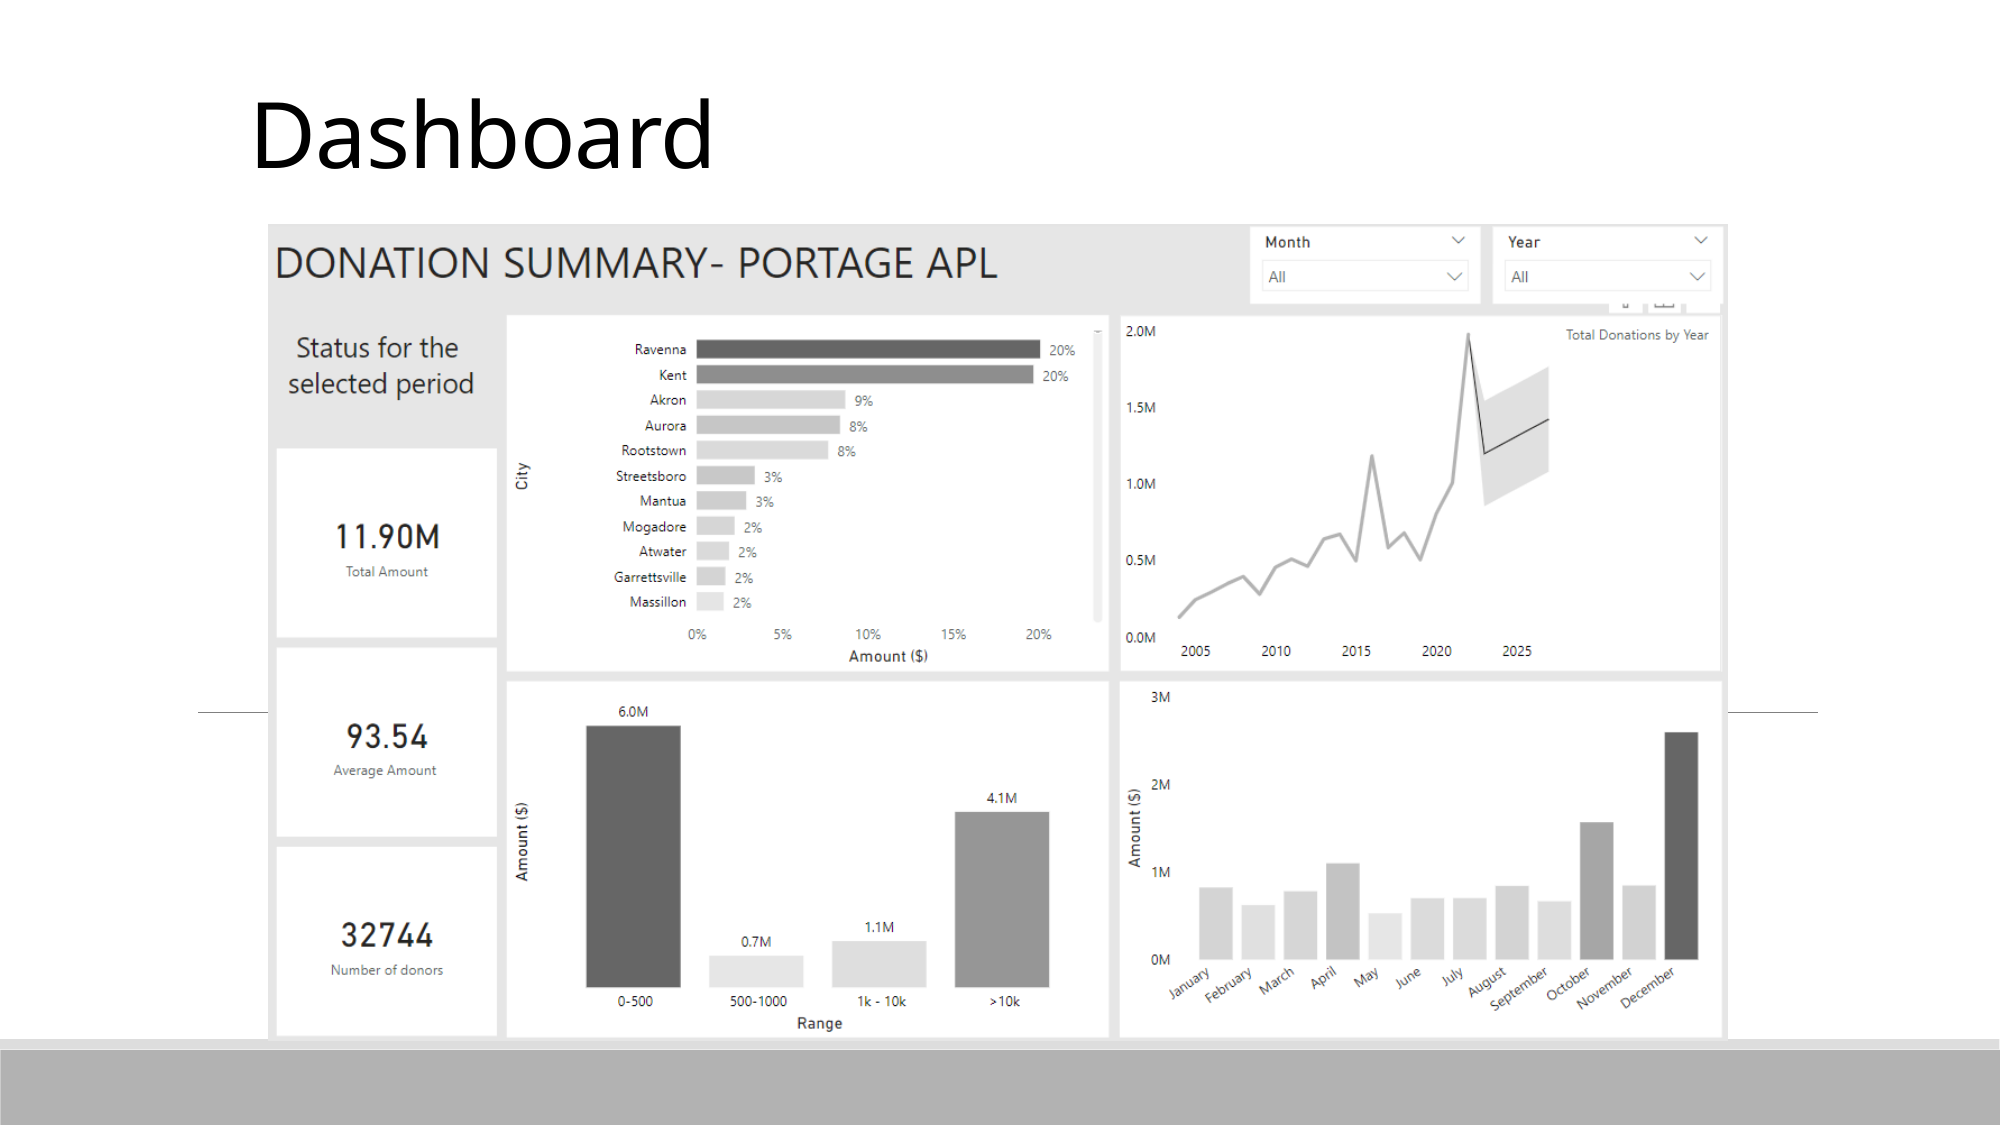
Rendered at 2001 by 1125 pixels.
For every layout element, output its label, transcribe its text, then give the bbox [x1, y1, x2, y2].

title Dashboard [234, 58, 1735, 196]
picture [268, 223, 1728, 1041]
